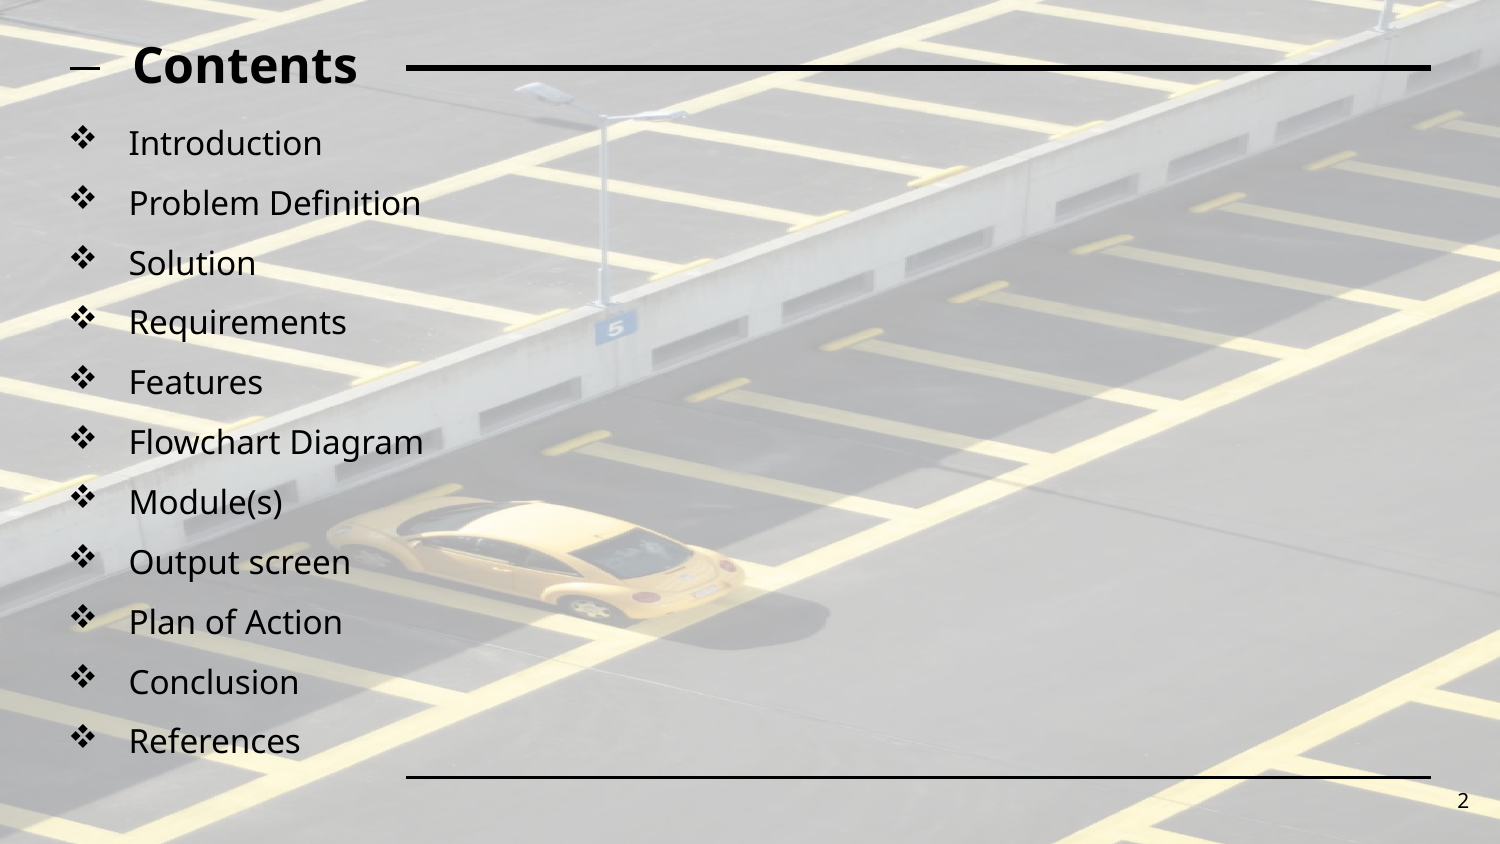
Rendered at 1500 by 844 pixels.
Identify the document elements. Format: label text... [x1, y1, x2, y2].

slide_number 2 [1394, 769, 1484, 834]
list Introduction Problem Definition Solution Requirements Features Flowchart Diagram Module(s) Output screen Plan of Action Conclusion References [38, 86, 1437, 784]
title Contents [117, 18, 428, 86]
